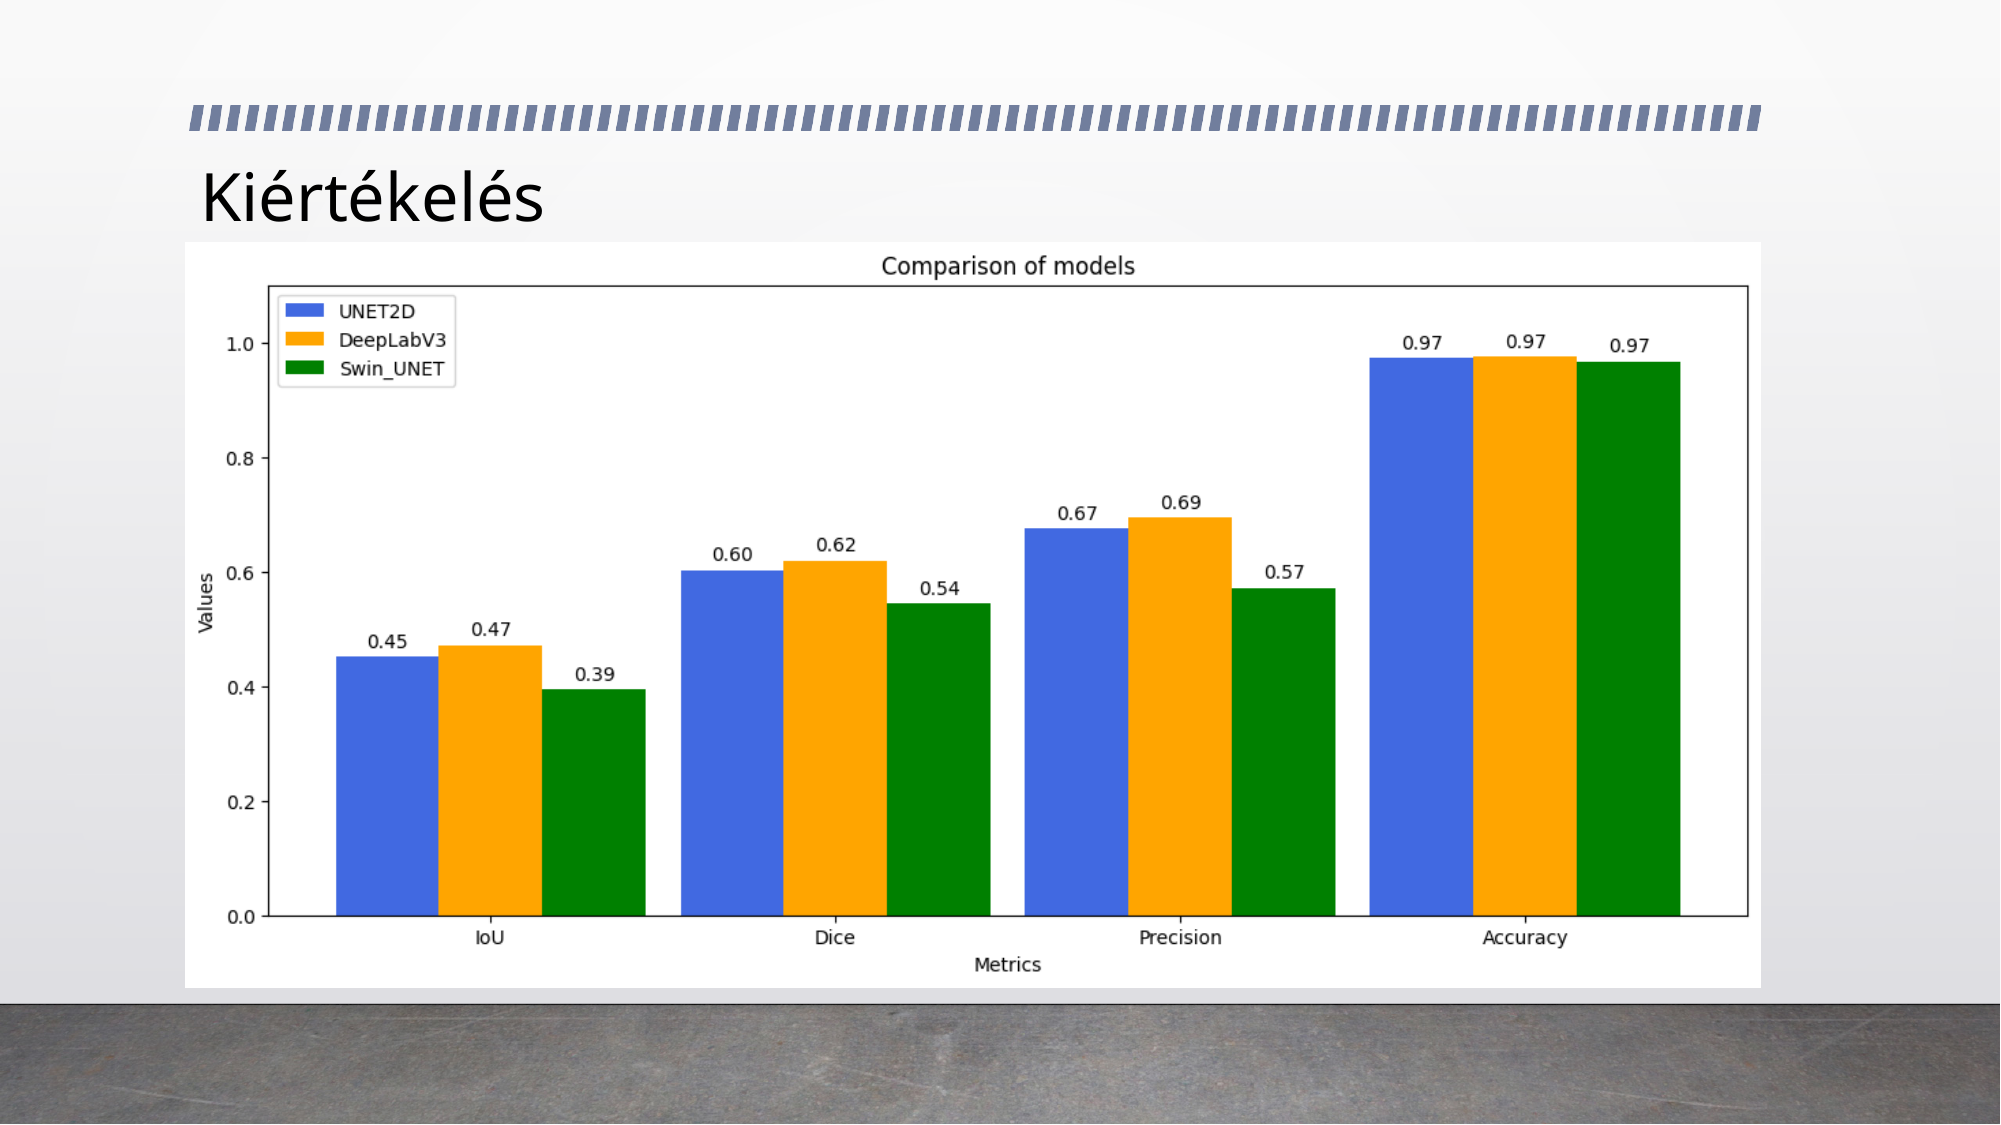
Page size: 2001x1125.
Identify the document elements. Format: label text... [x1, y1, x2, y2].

picture [0, 1004, 2000, 1124]
picture [185, 242, 1761, 989]
title Kiértékelés [185, 156, 1761, 242]
